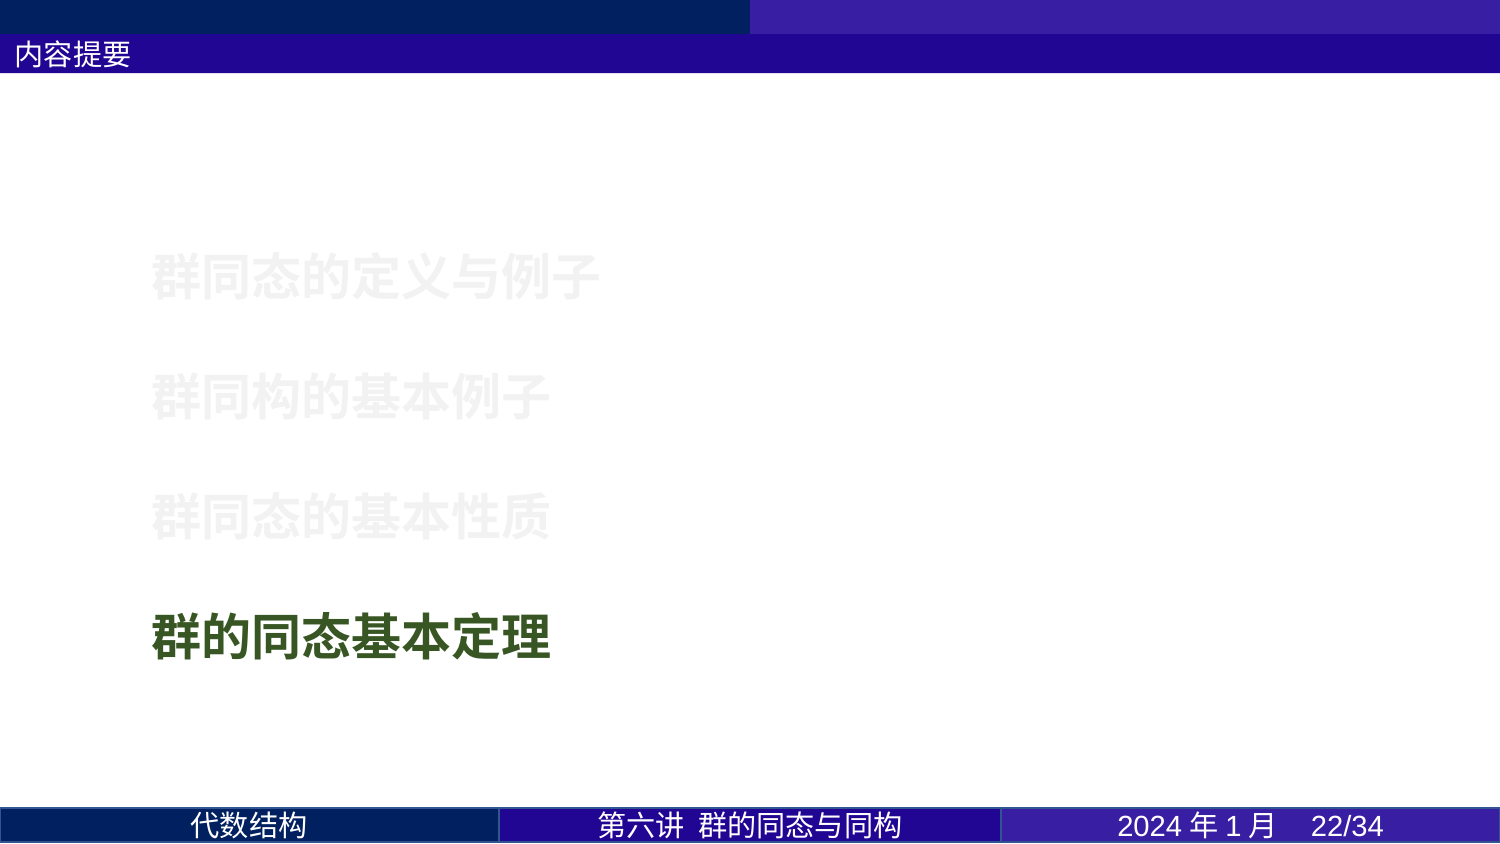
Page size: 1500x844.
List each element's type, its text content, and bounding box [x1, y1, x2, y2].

text_box 2024年1月 22/34 [1000, 807, 1500, 843]
text_box 第六讲 群的同态与同构 [498, 807, 1000, 843]
text_box 代数结构 [0, 807, 498, 843]
text_box 群同态的定义与例子 群同构的基本例子 群同态的基本性质 群的同态基本定理 [136, 178, 719, 673]
text_box [749, 0, 1500, 35]
text_box [0, 0, 749, 35]
text_box 内容提要 [0, 35, 1500, 74]
